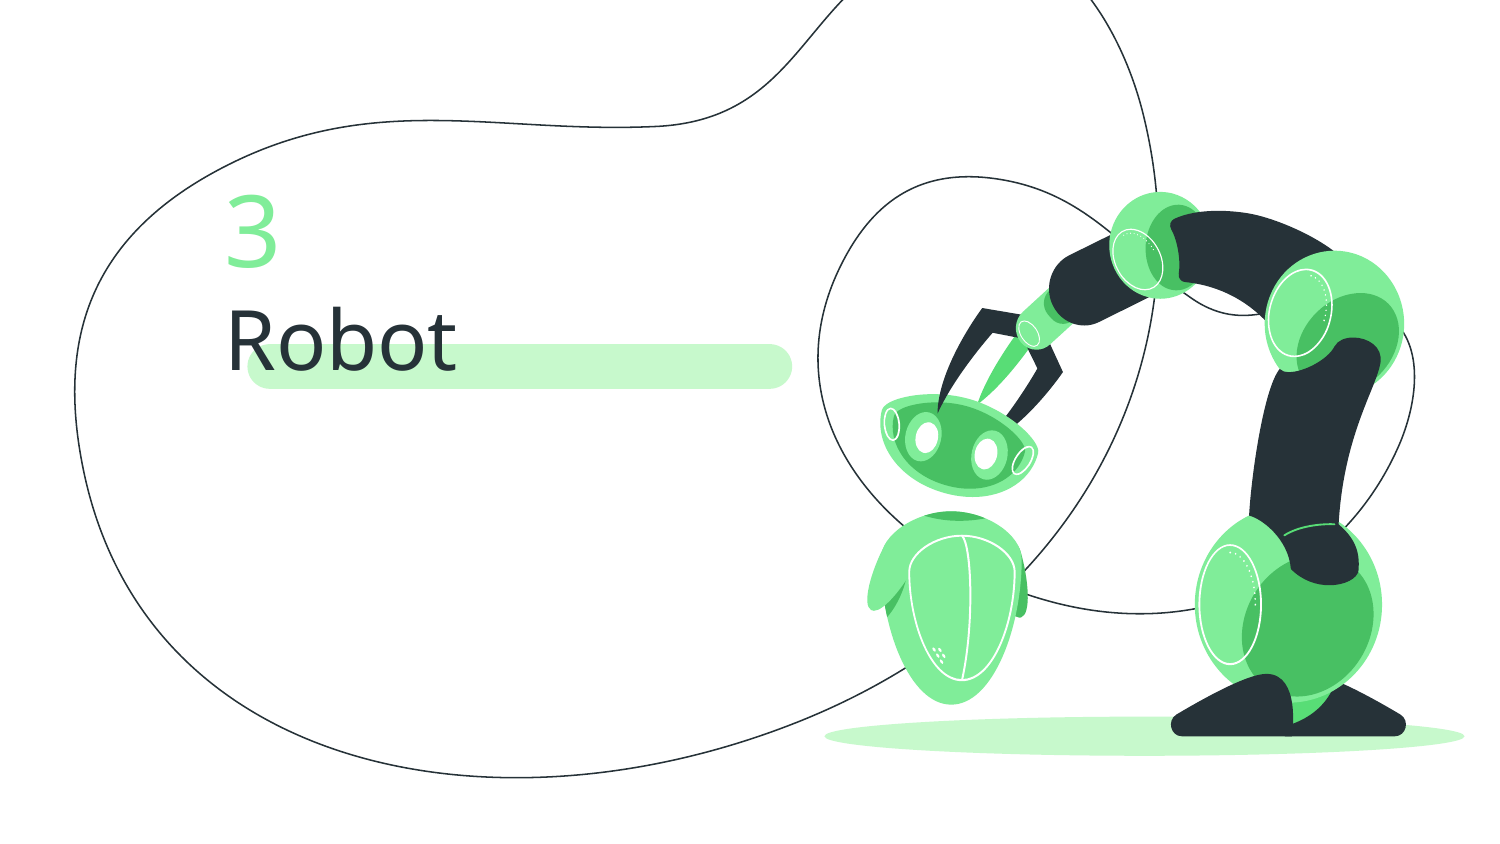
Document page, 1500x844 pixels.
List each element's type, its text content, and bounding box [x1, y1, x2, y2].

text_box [733, 16, 1479, 765]
text_box 3 Robot [209, 152, 728, 503]
